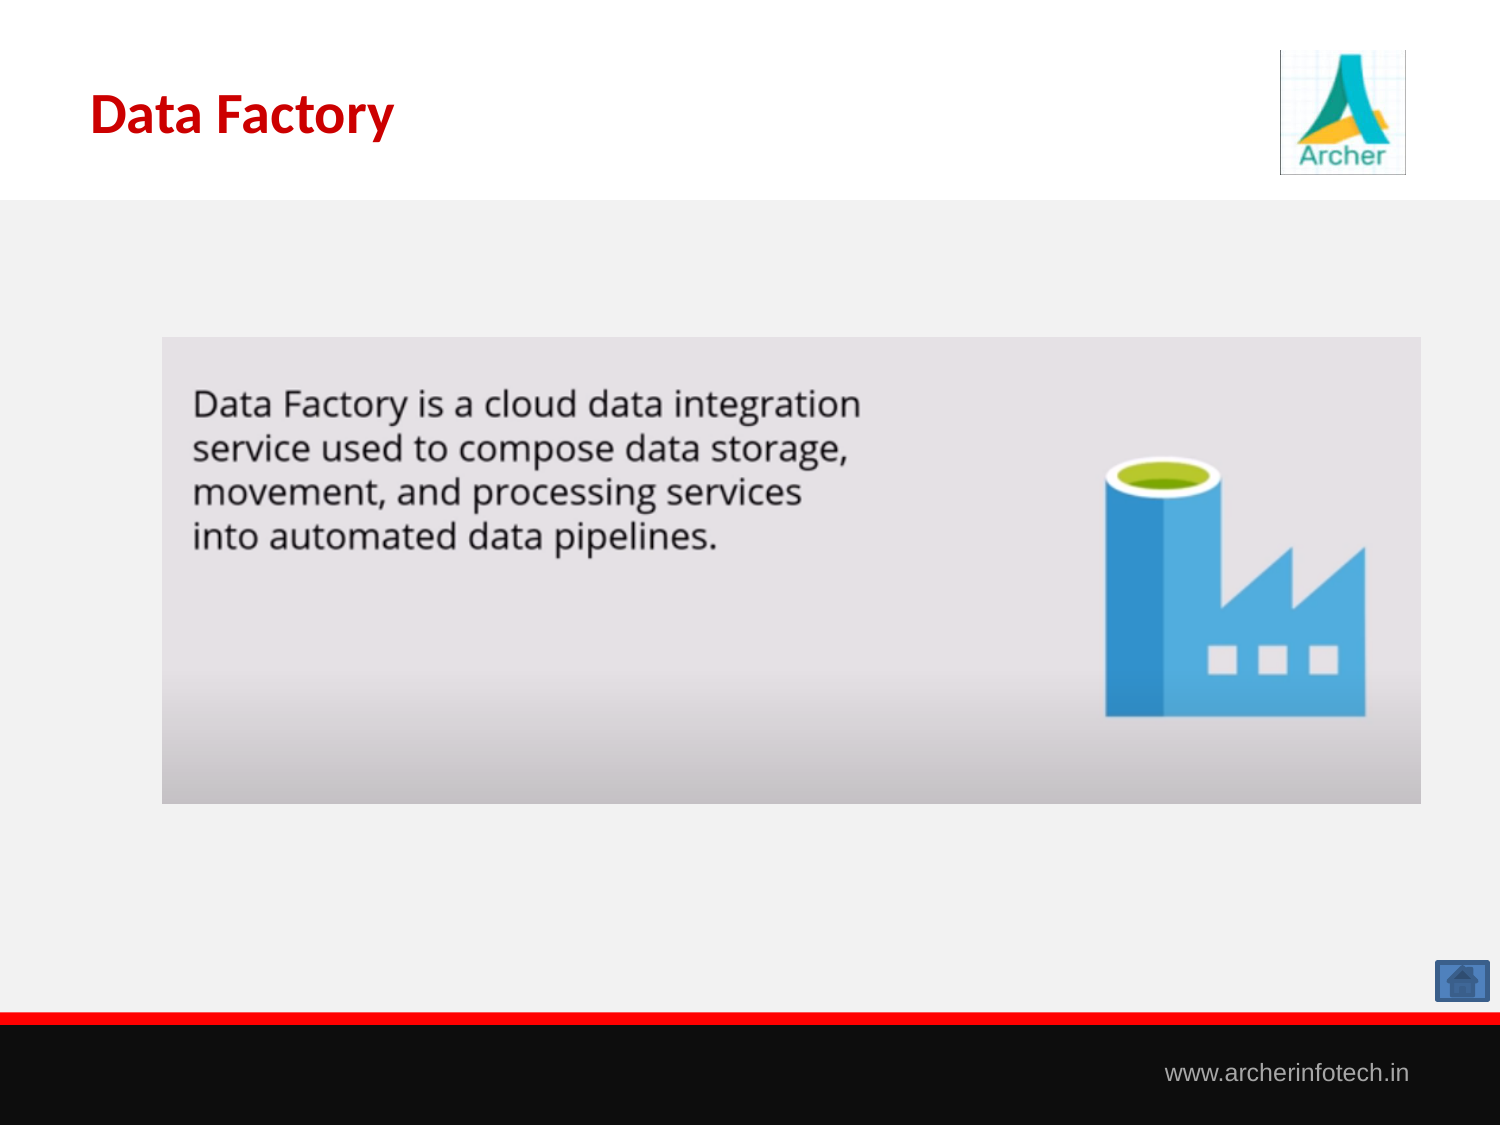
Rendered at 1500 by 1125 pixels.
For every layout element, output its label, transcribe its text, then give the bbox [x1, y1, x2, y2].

title Data Factory [75, 45, 725, 175]
text_box [1435, 960, 1490, 1002]
picture [1280, 50, 1406, 175]
picture [162, 337, 1421, 804]
